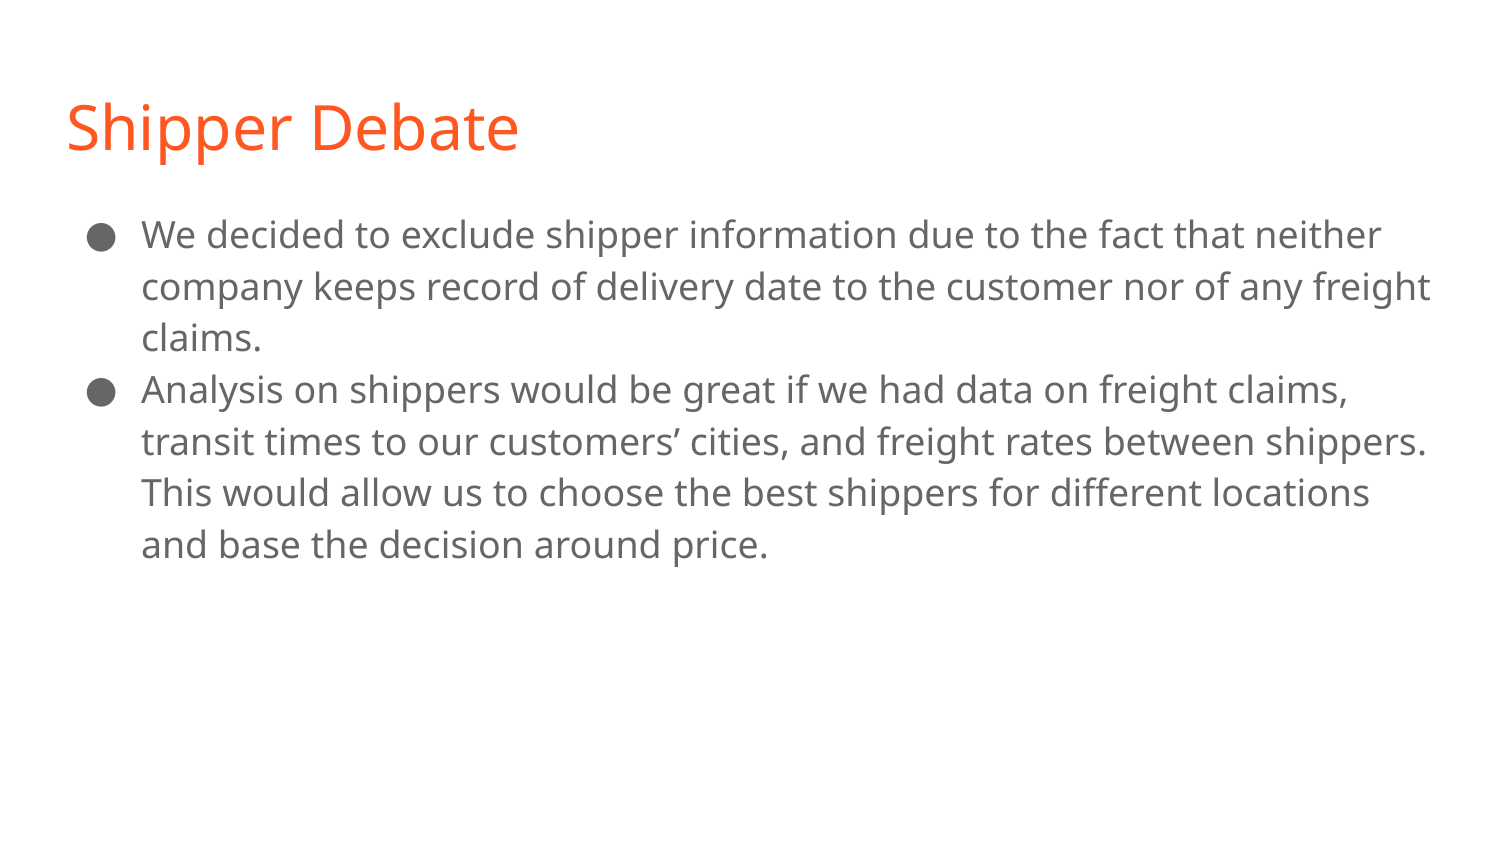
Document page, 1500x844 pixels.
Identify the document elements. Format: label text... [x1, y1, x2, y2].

list We decided to exclude shipper information due to the fact that neither company keeps record of delivery date to the customer nor of any freight claims. Analysis on shippers would be great if we had data on freight claims, transit times to our customers’ cities, and freight rates between shippers. This would allow us to choose the best shippers for different locations and base the decision around price. [51, 189, 1449, 750]
title Shipper Debate [51, 72, 1449, 167]
